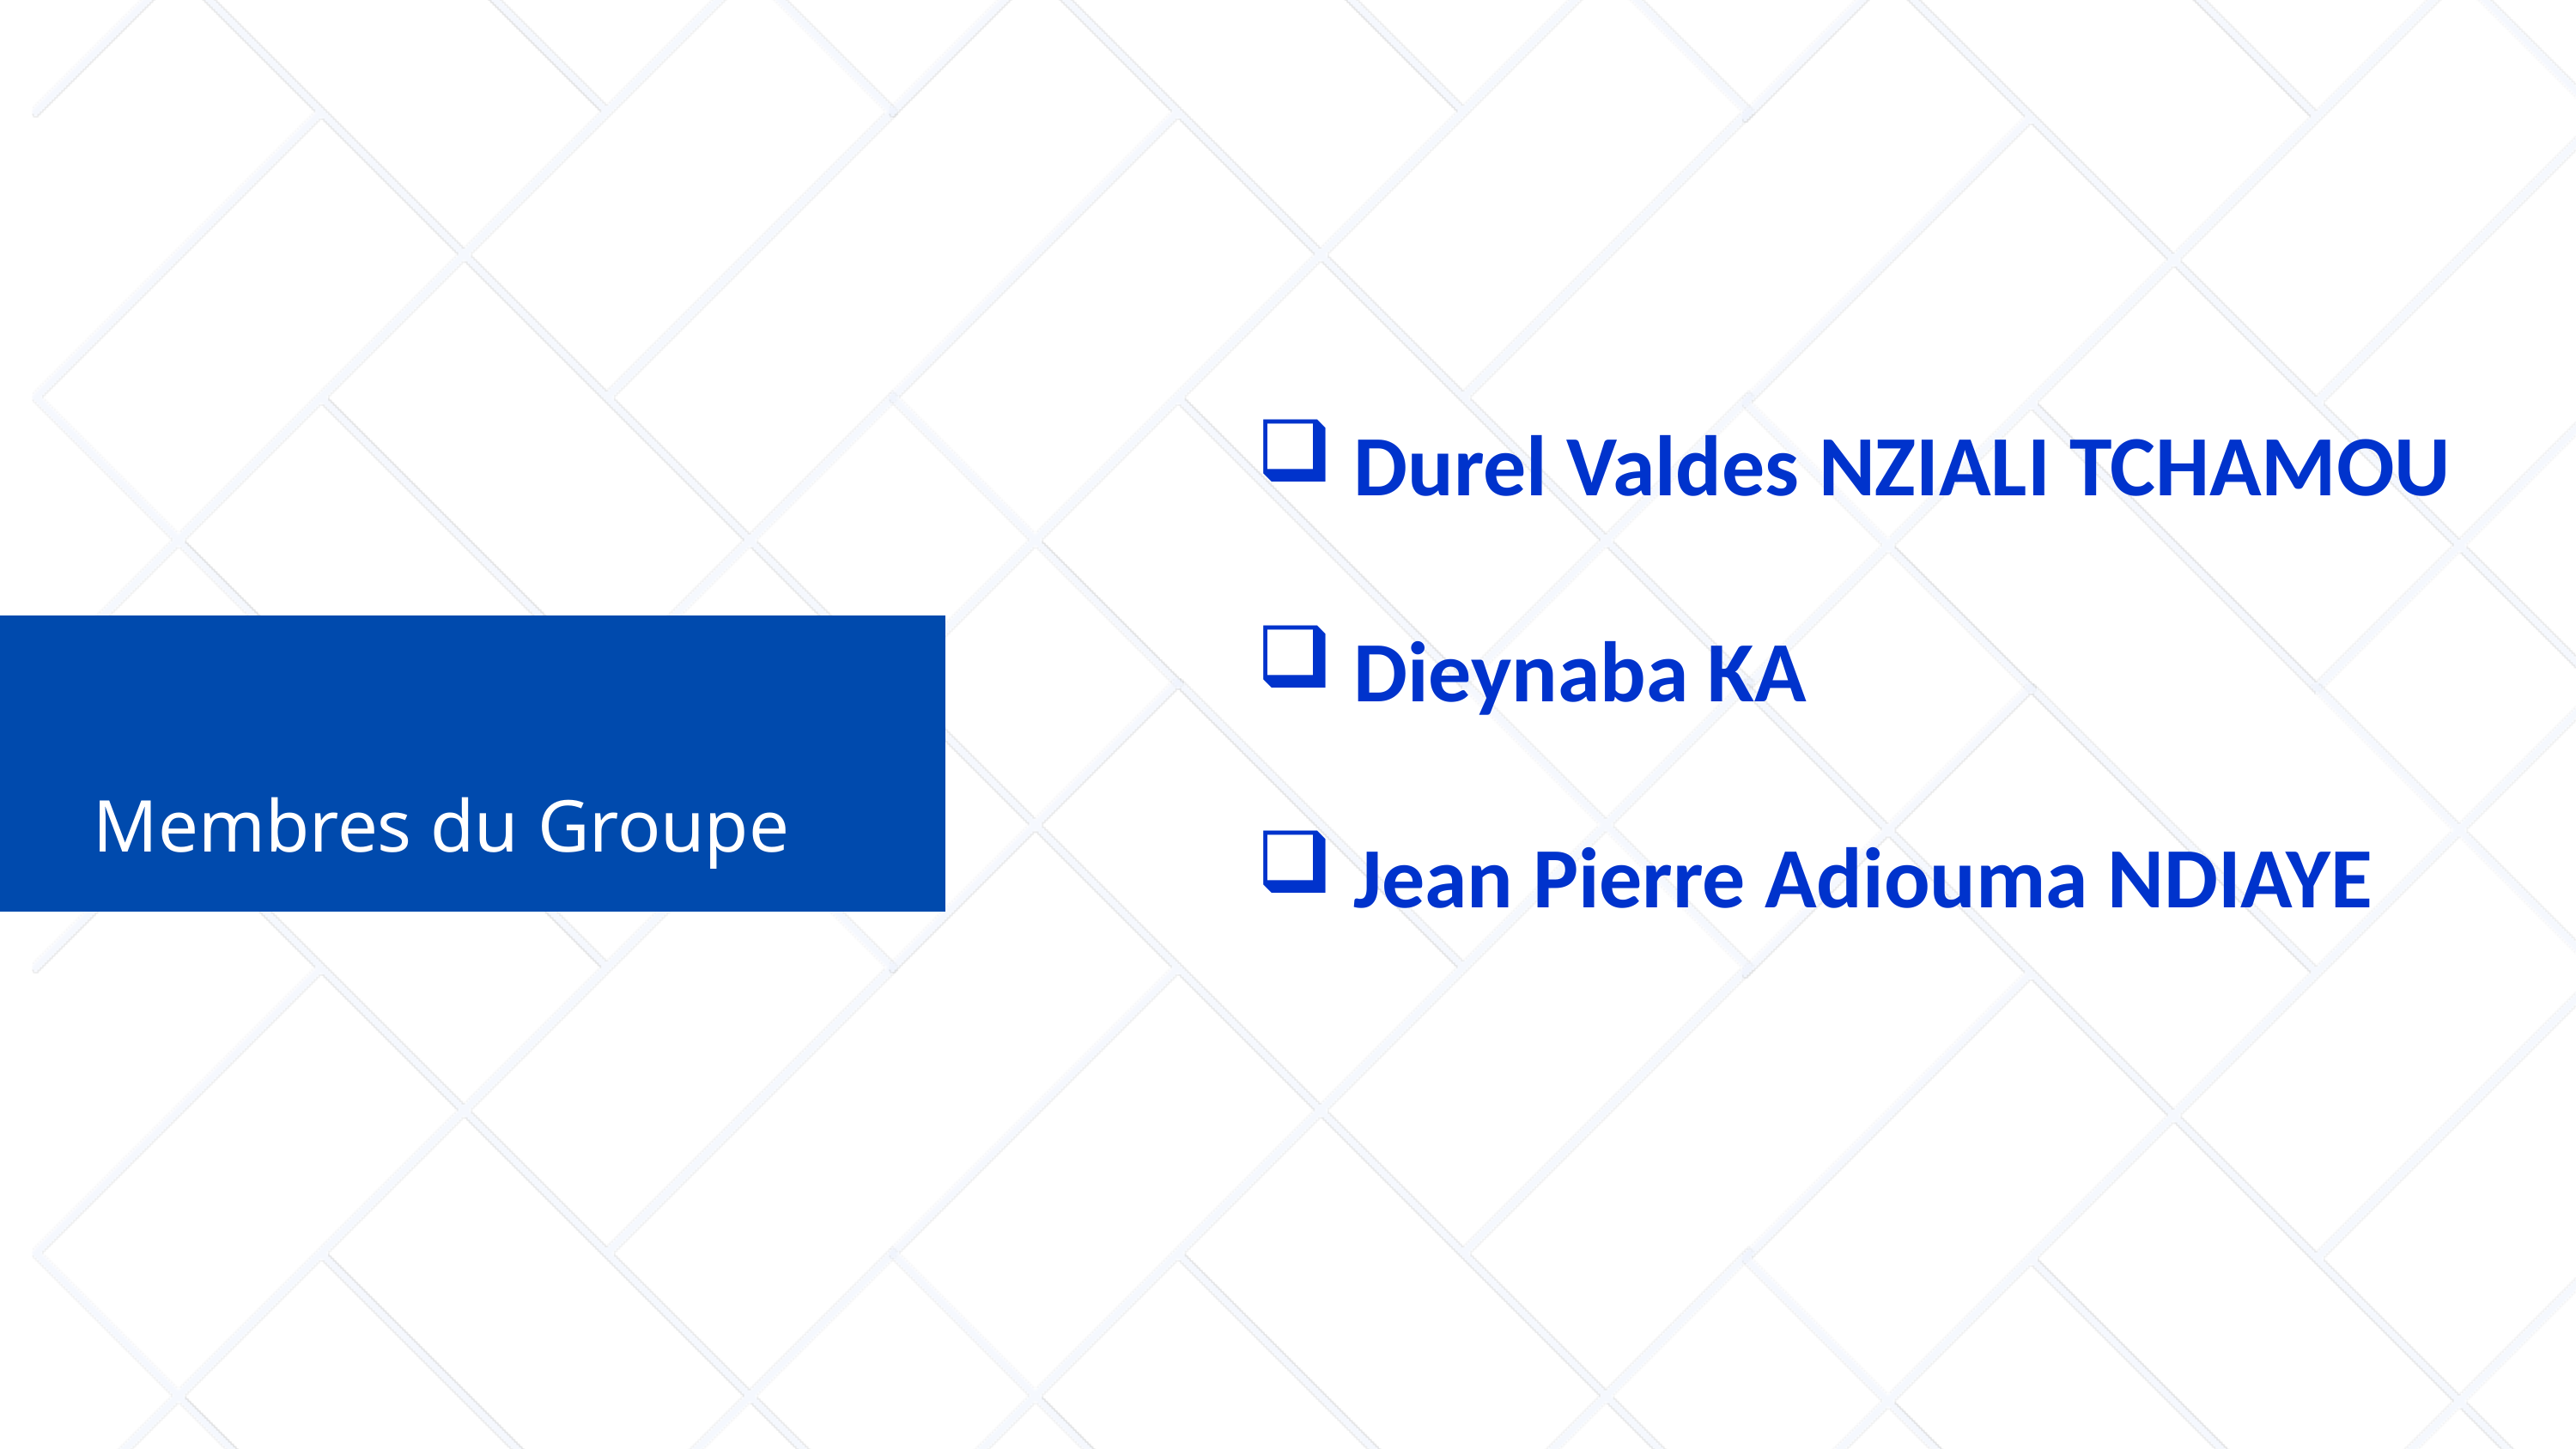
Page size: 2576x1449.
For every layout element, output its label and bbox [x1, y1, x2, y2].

text_box [0, 615, 946, 912]
text_box [32, 0, 2576, 1449]
